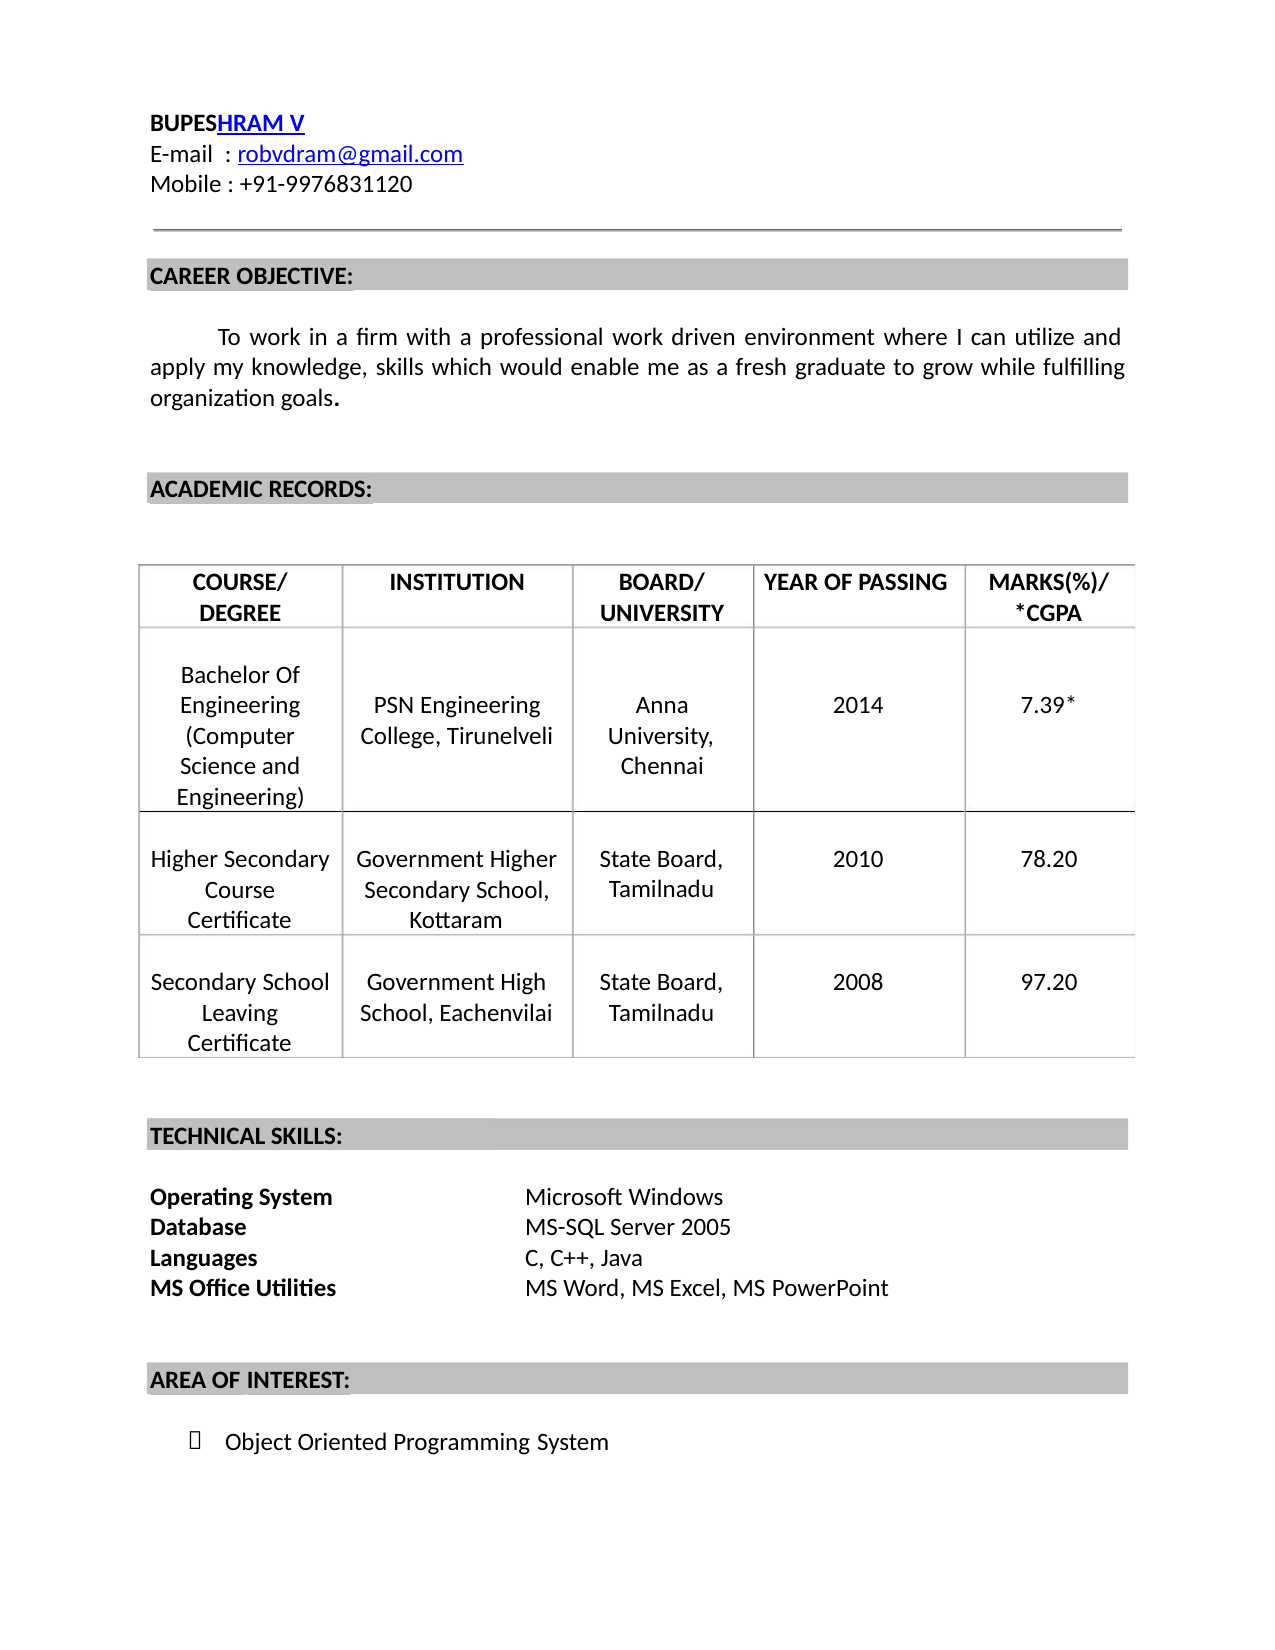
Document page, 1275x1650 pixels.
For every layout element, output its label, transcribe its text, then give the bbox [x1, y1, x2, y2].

text_box MARKS(%)/ *CGPA [988, 565, 1148, 627]
text_box [146, 1118, 150, 1150]
text_box [389, 1362, 1129, 1394]
text_box MS Office Utilities [150, 1271, 375, 1302]
text_box [392, 258, 1129, 290]
text_box [138, 564, 1136, 1058]
text_box State Board, Tamilnadu [599, 842, 763, 904]
text_box INSTITUTION [389, 565, 563, 596]
text_box Anna University, Chennai [607, 688, 755, 780]
text_box To work in a firm with a professional work driven environment where I can utilize and apply my knowledge, skills which would enable me as a fresh graduate to grow while fulfilling organization goals. [150, 319, 1271, 412]
text_box Course Certificate [187, 872, 331, 934]
text_box Certificate [187, 1026, 331, 1057]
text_box School, Eachenvilai [360, 995, 592, 1027]
text_box Higher Secondary Government Higher [150, 842, 599, 873]
text_box PSN Engineering College, Tirunelveli [360, 688, 591, 750]
text_box Bachelor Of Engineering (Computer Science and Engineering) [176, 657, 343, 811]
text_box 7.39* [1020, 688, 1116, 719]
text_box 2014 [832, 688, 922, 719]
text_box [146, 1362, 150, 1394]
text_box Microsoft Windows MS-SQL Server 2005 C, C++, Java [525, 1179, 770, 1271]
text_box Secondary School Government High [150, 965, 599, 996]
text_box AREA OF INTEREST: [150, 1362, 389, 1394]
text_box YEAR OF PASSING [764, 565, 987, 596]
text_box  [187, 1423, 237, 1455]
text_box Secondary School, Kottaram [364, 872, 588, 934]
text_box COURSE/ DEGREE [192, 565, 326, 627]
text_box Operating System Database Languages [150, 1179, 373, 1271]
text_box Object Oriented Programming System [225, 1425, 669, 1456]
text_box [381, 1118, 1129, 1150]
text_box BOARD/ UNIVERSITY [600, 565, 762, 627]
text_box CAREER OBJECTIVE: [150, 258, 392, 290]
text_box ACADEMIC RECORDS: [150, 472, 412, 503]
text_box State Board, Tamilnadu [599, 965, 763, 1027]
text_box Leaving [201, 995, 317, 1026]
text_box [412, 472, 1129, 503]
text_box 78.20 97.20 [1020, 842, 1116, 996]
text_box 2010 2008 [832, 842, 922, 996]
text_box [146, 258, 150, 290]
text_box [146, 472, 150, 503]
text_box BUPESHRAM V E-mail : robvdram@gmail.com Mobile : +91-9976831120 [150, 106, 513, 198]
text_box MS Word, MS Excel, MS PowerPoint [525, 1271, 947, 1302]
text_box TECHNICAL SKILLS: [150, 1118, 381, 1150]
